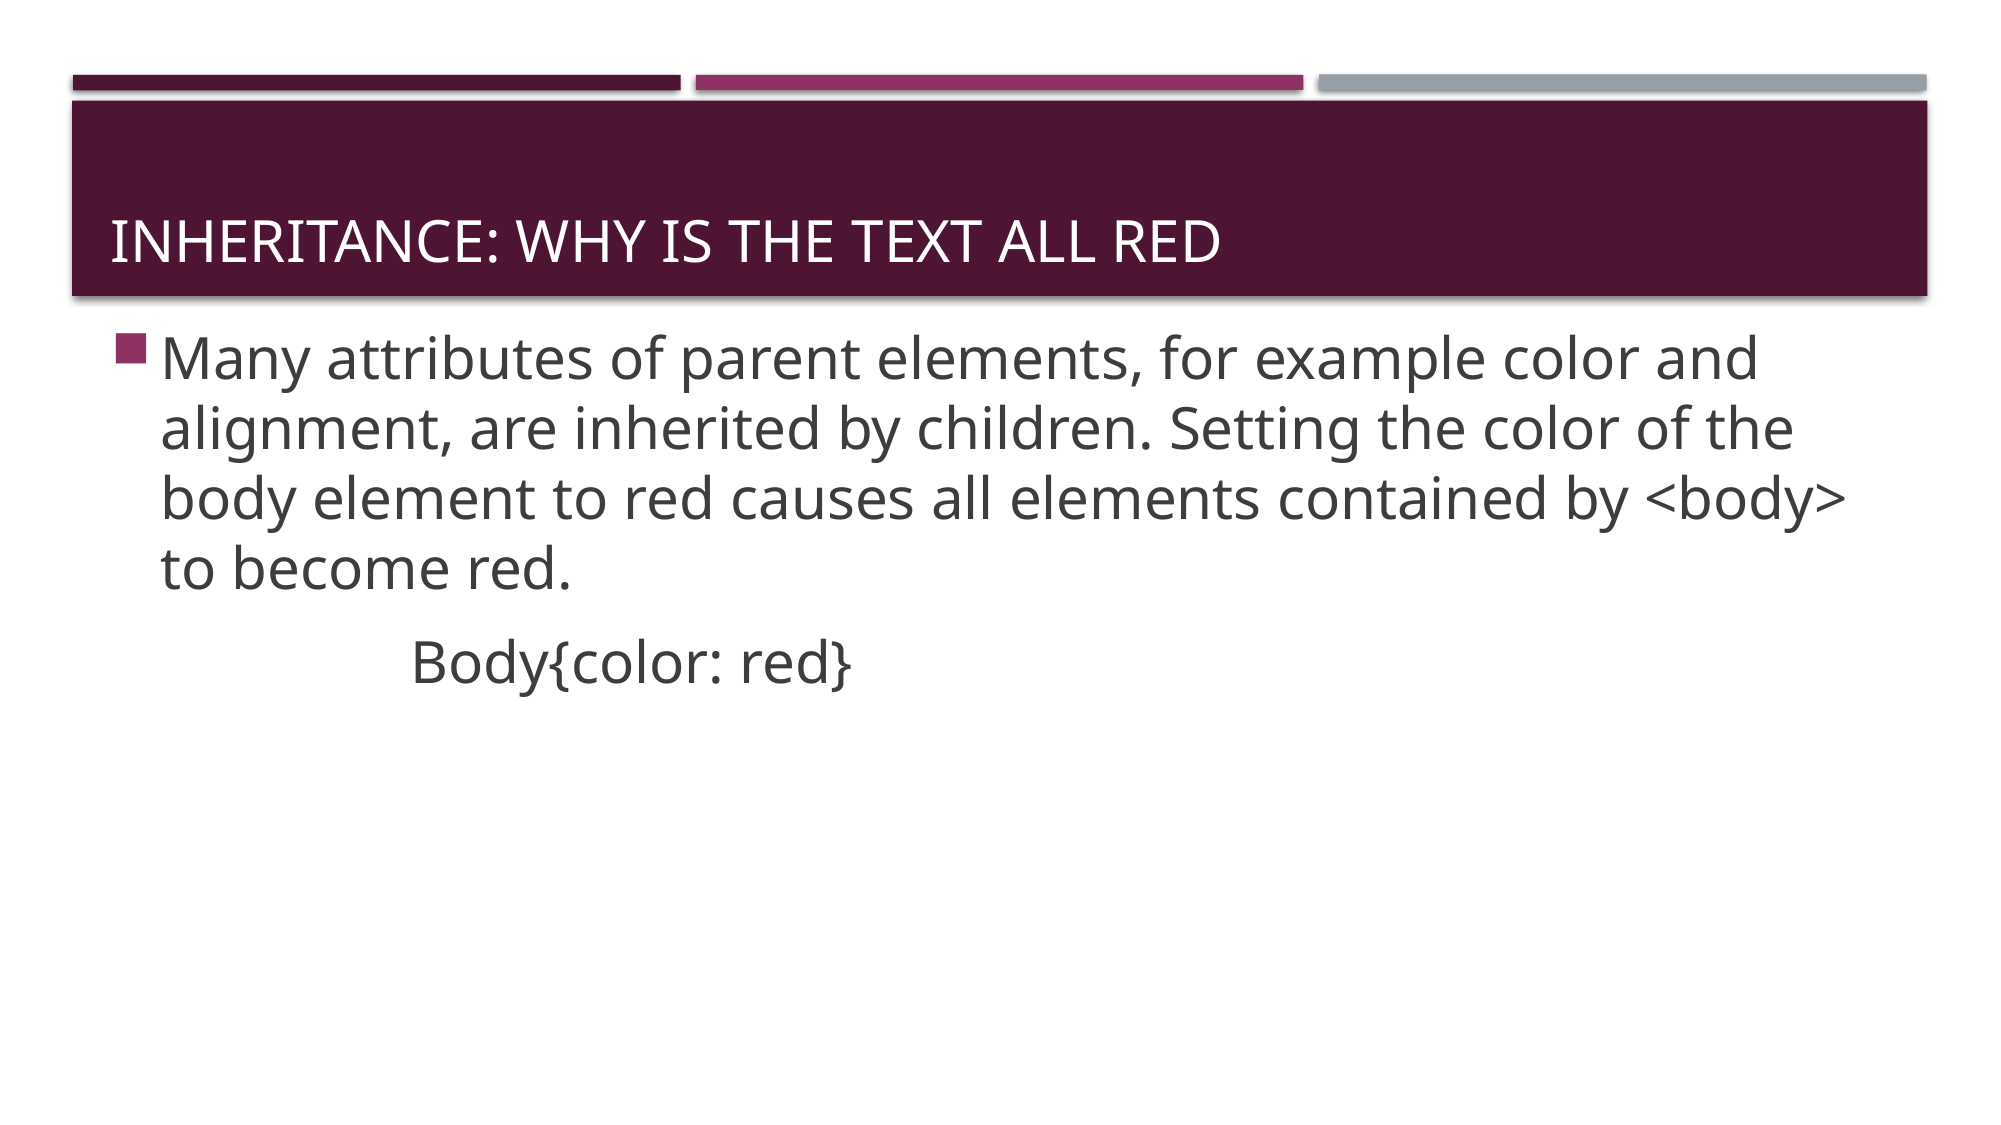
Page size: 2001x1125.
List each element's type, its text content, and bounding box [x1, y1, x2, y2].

list Many attributes of parent elements, for example color and alignment, are inherited by children. Setting the color of the body element to red causes all elements contained by <body> to become red. Body{color: red} [95, 357, 1905, 659]
title Inheritance: Why is the text All RED [95, 115, 1905, 282]
